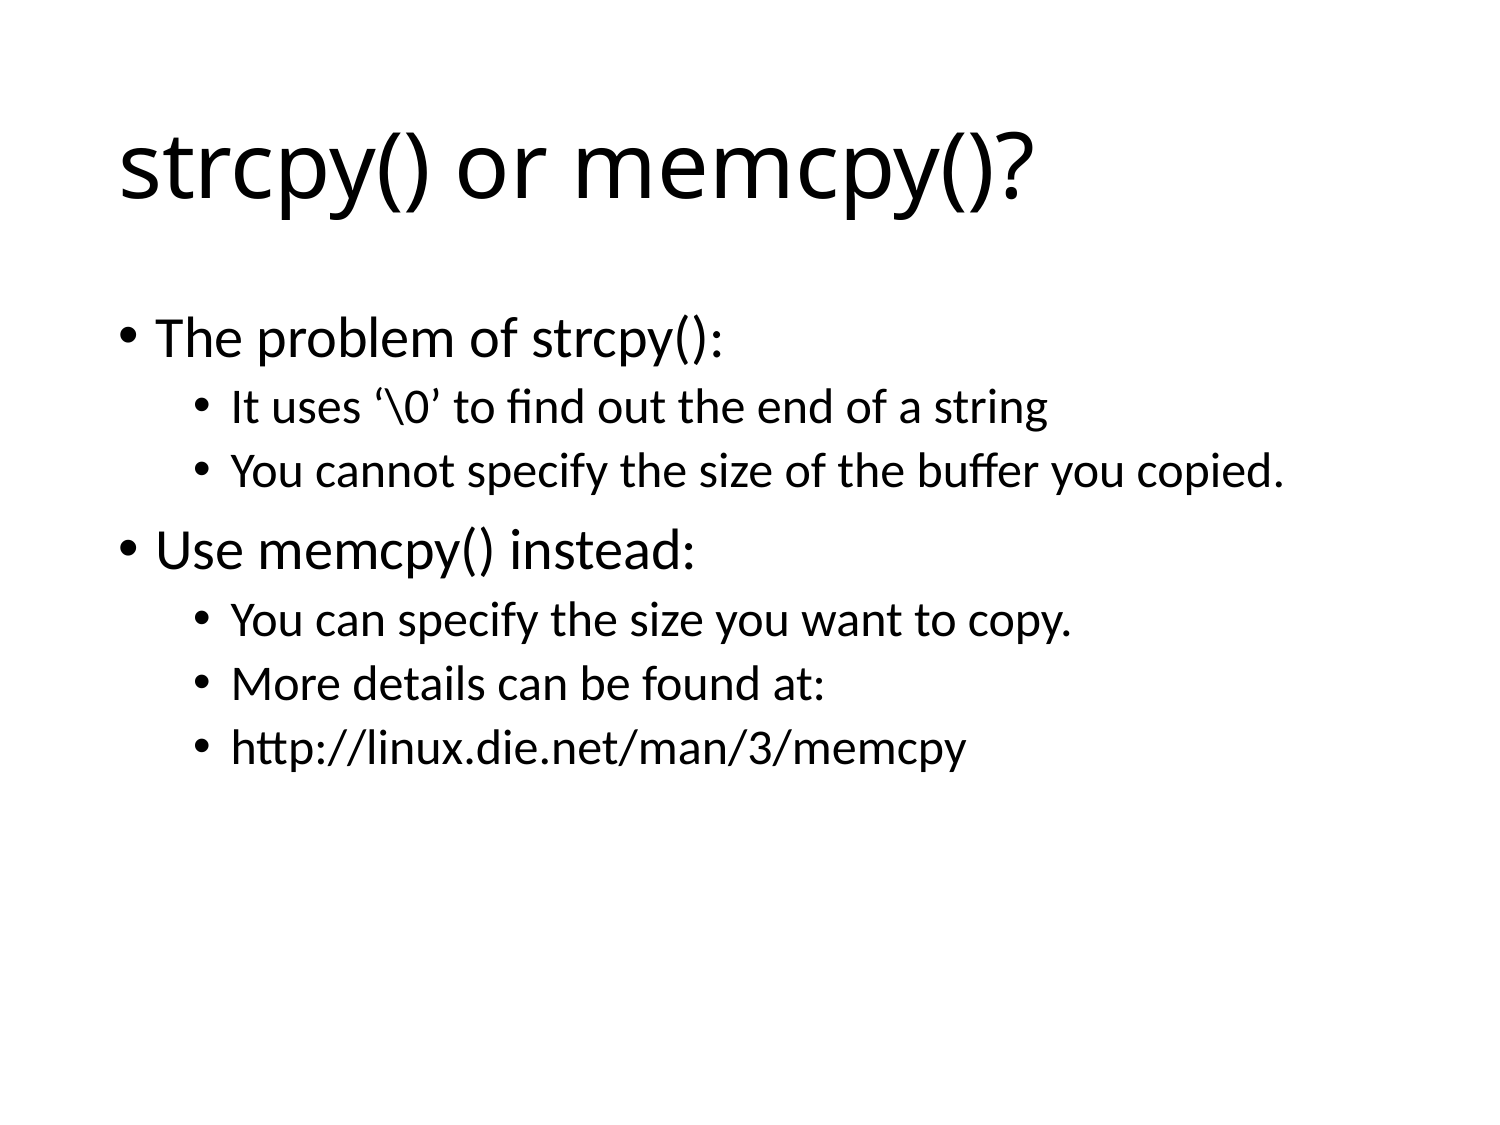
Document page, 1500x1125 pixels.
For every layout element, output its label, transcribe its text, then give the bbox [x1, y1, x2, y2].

list The problem of strcpy(): It uses ‘\0’ to find out the end of a string You cannot specify the size of the buffer you copied. Use memcpy() instead: You can specify the size you want to copy. More details can be found at: http://linux.die.net/man/3/memcpy [103, 299, 1397, 1014]
title strcpy() or memcpy()? [103, 59, 1397, 278]
